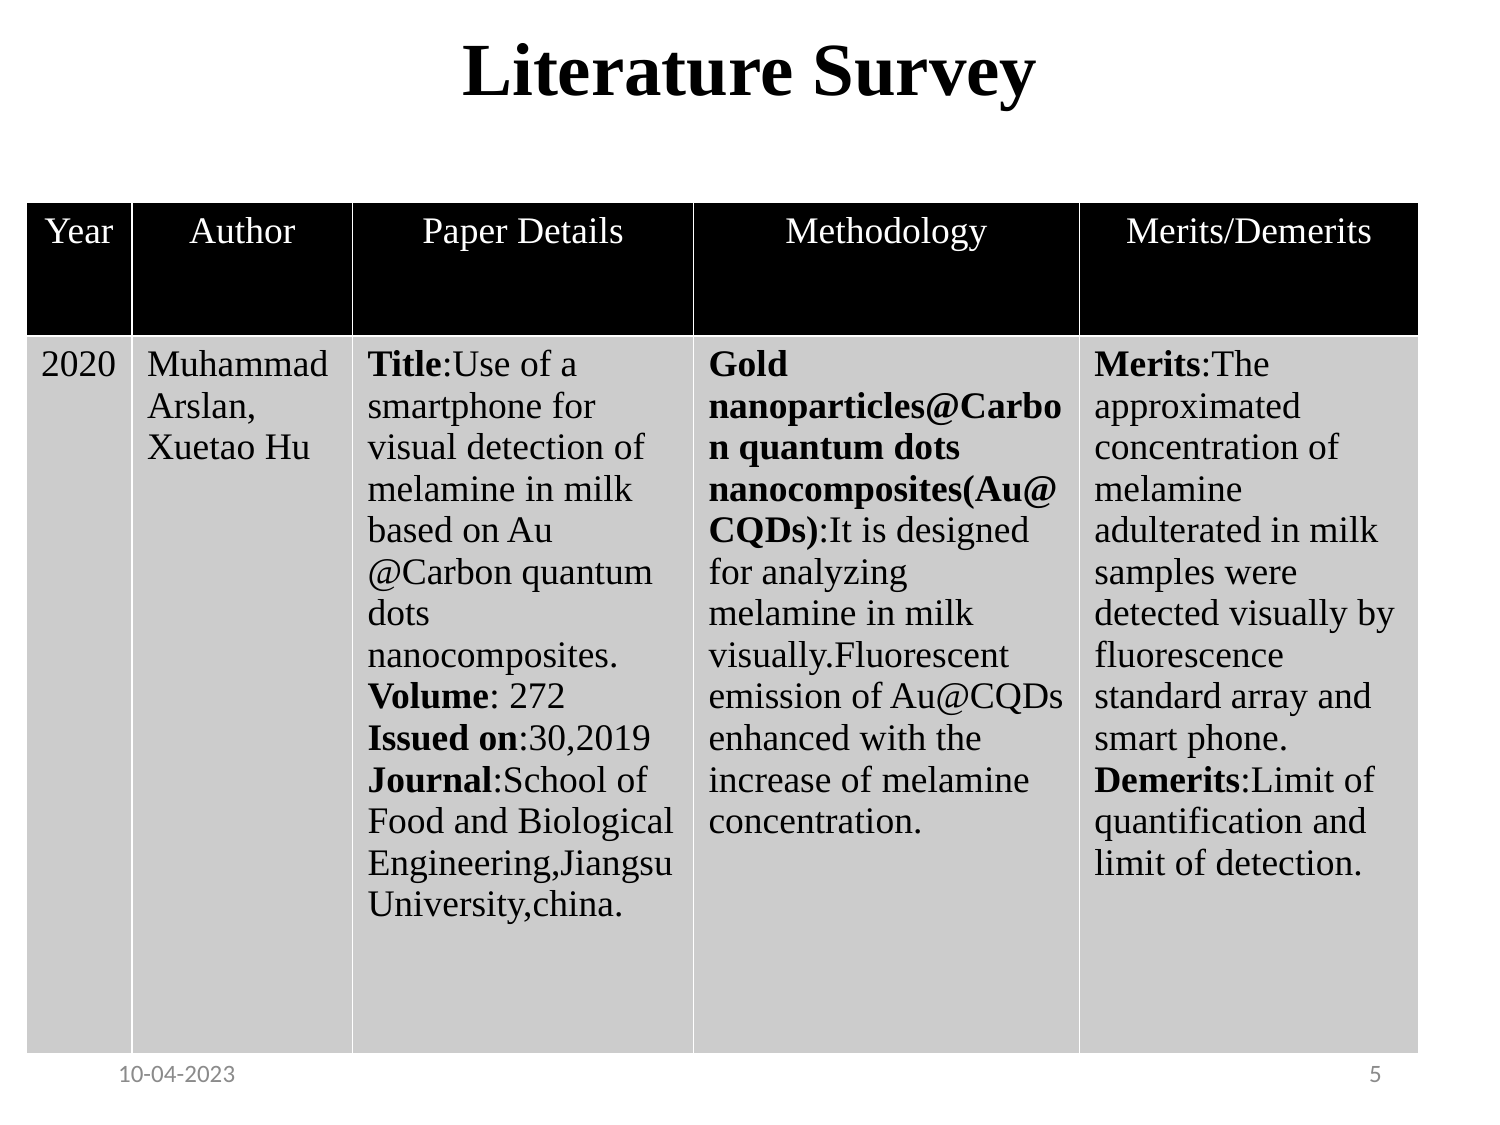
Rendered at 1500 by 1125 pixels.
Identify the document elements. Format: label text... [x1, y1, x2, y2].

table_cell Muhammad Arslan, Xuetao Hu [133, 337, 352, 1053]
table_header Merits/Demerits [1080, 203, 1418, 335]
table_header Year [27, 203, 131, 335]
table_header Methodology [694, 203, 1079, 335]
table_cell Gold nanoparticles@Carbon quantum dots nanocomposites(Au@CQDs):It is designed for analyzing melamine in milk visually.Fluorescent emission of Au@CQDs enhanced with the increase of melamine concentration. [694, 337, 1079, 1053]
title Literature Survey [103, 27, 1397, 115]
table_header Author [133, 203, 352, 335]
slide_number 5 [1059, 1055, 1397, 1103]
table_cell Title:Use of a smartphone for visual detection of melamine in milk based on Au @Carbon quantum dots nanocomposites. Volume: 272 Issued on:30,2019 Journal:School of Food and Biological Engineering,Jiangsu University,china. [353, 337, 693, 1053]
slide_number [103, 1055, 441, 1103]
table_header Paper Details [353, 203, 693, 335]
table_cell Merits:The approximated concentration of melamine adulterated in milk samples were detected visually by fluorescence standard array and smart phone. Demerits:Limit of quantification and limit of detection. [1080, 337, 1418, 1053]
table_cell 2020 [27, 337, 131, 1053]
